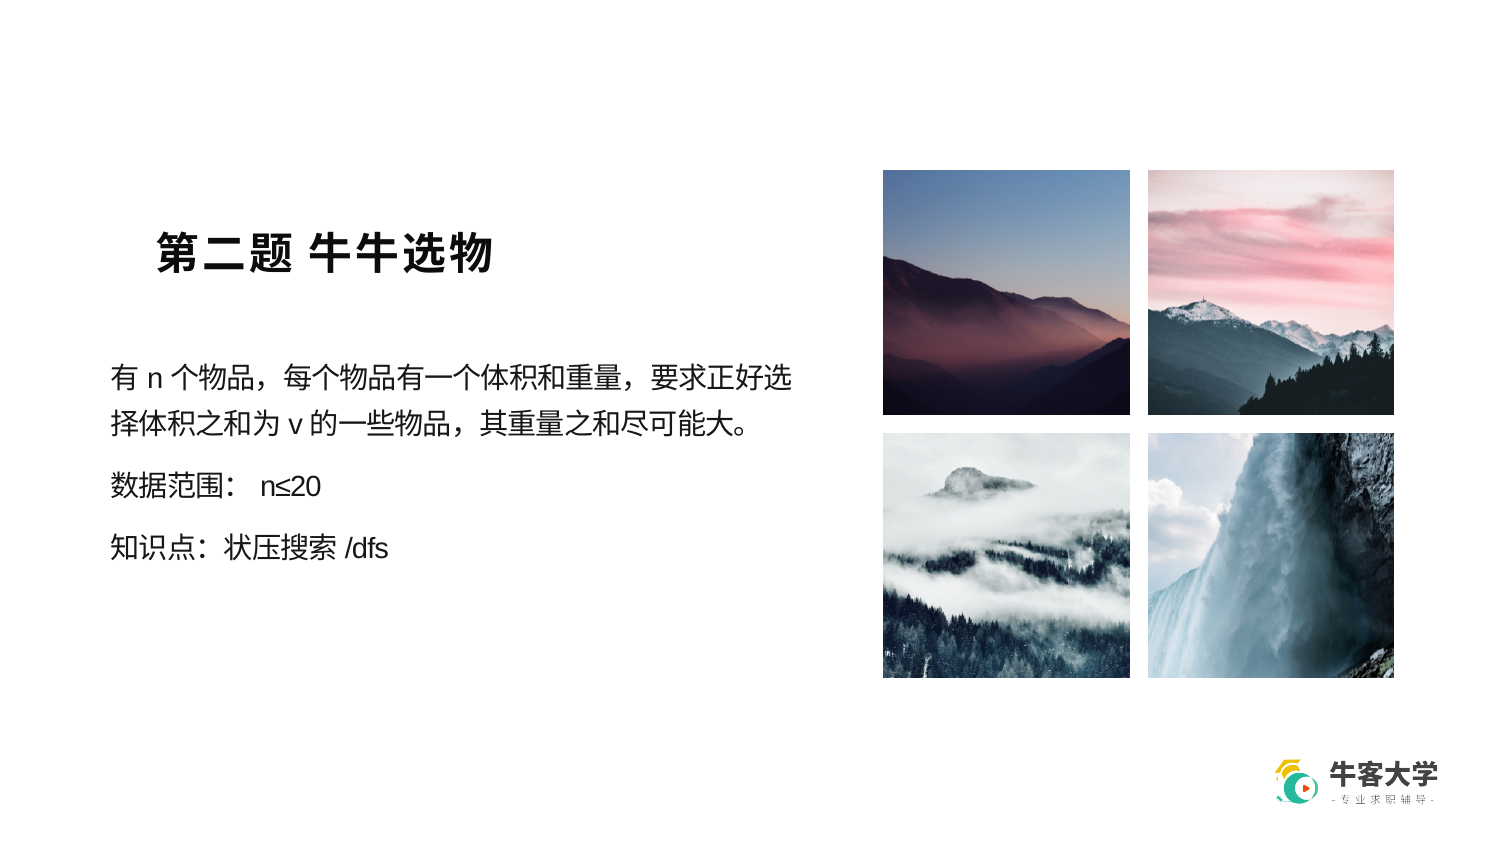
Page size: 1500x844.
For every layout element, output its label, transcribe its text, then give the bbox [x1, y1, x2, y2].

text_box 第二题 牛牛选物 [146, 205, 663, 292]
text_box 有n个物品，每个物品有一个体积和重量，要求正好选择体积之和为v的一些物品，其重量之和尽可能大。 数据范围：n≤20 知识点：状压搜索/dfs [101, 344, 825, 625]
picture [883, 170, 1130, 415]
picture [1148, 433, 1395, 678]
picture [883, 433, 1130, 678]
picture [1148, 170, 1395, 415]
picture [1269, 748, 1453, 815]
